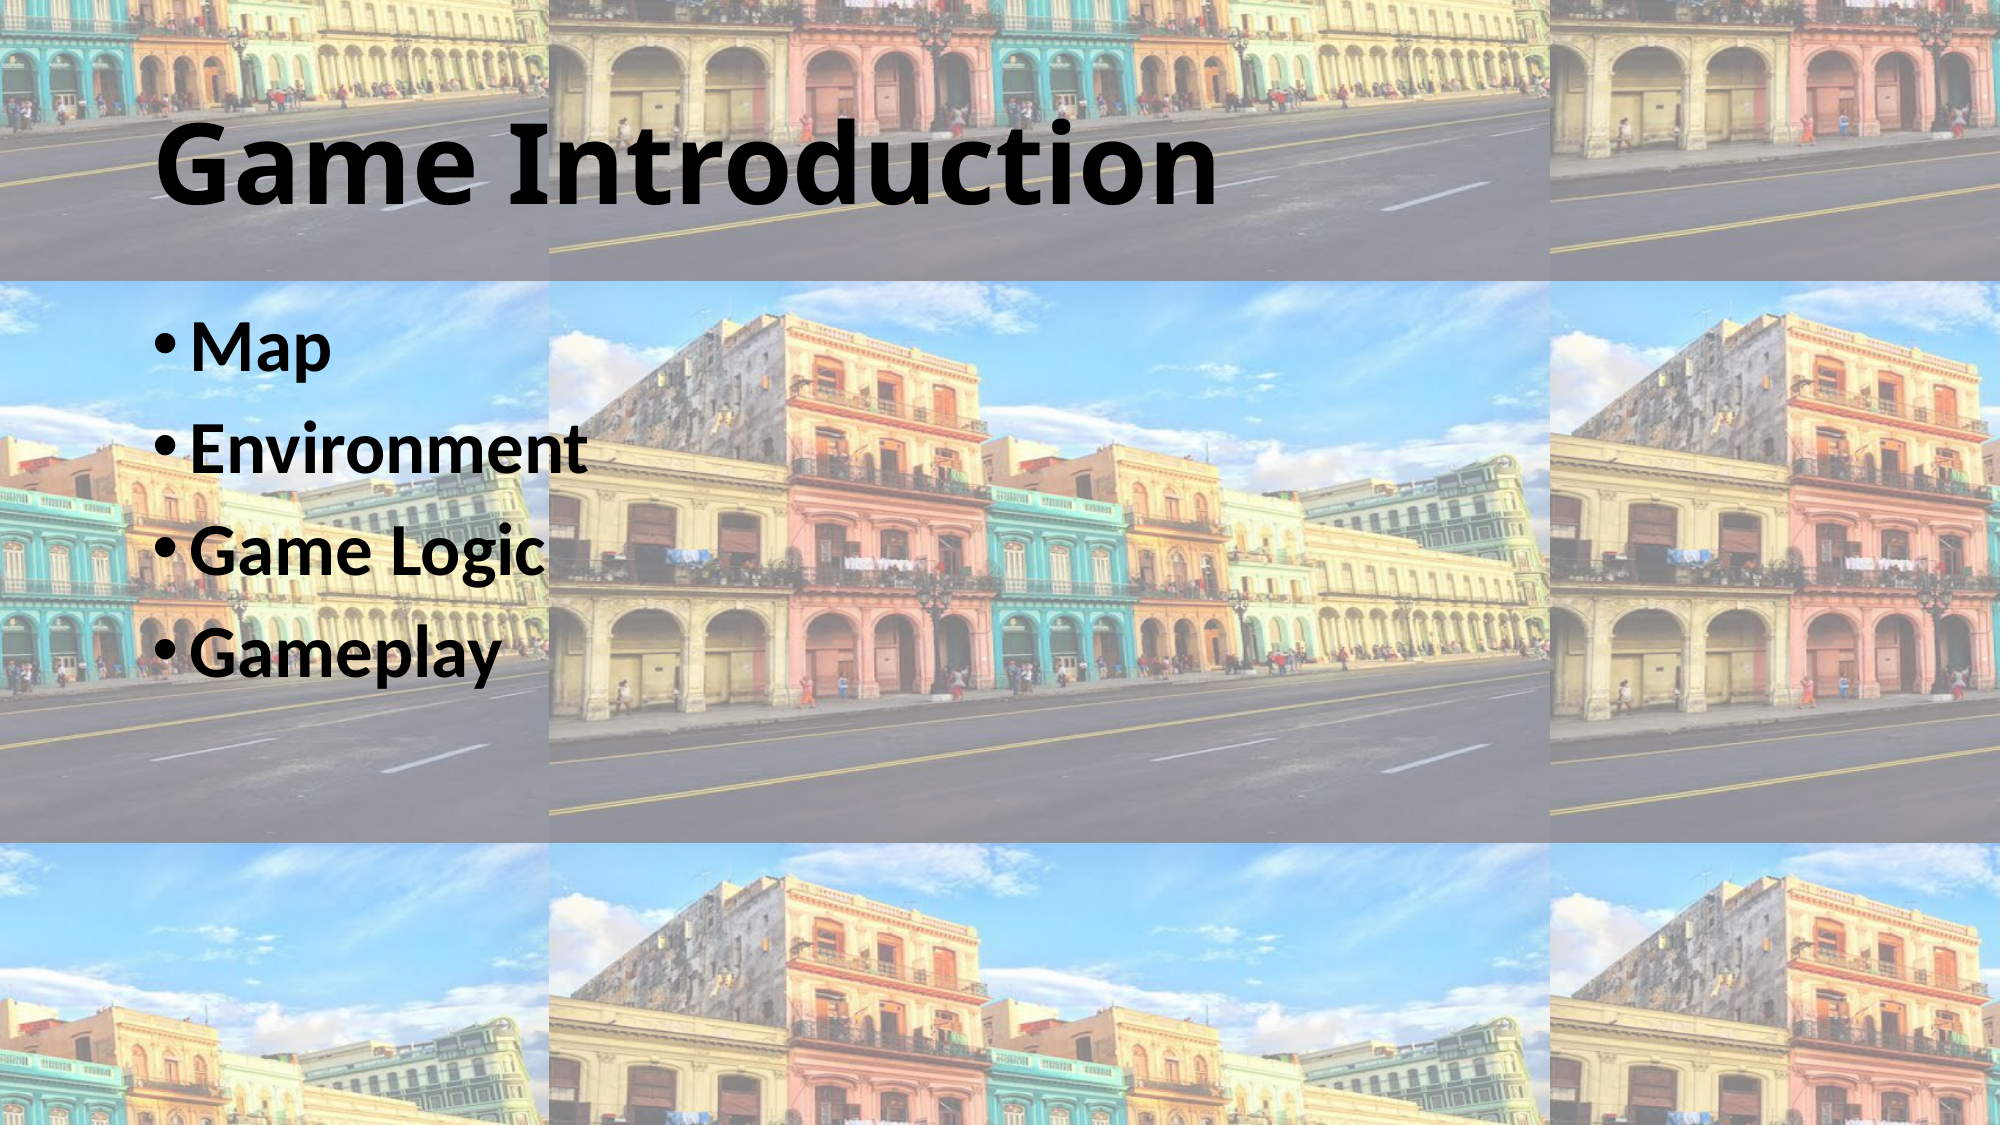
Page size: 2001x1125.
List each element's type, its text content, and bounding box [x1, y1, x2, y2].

title Game Introduction [137, 59, 1863, 278]
list Map Environment Game Logic Gameplay [137, 299, 1863, 1014]
